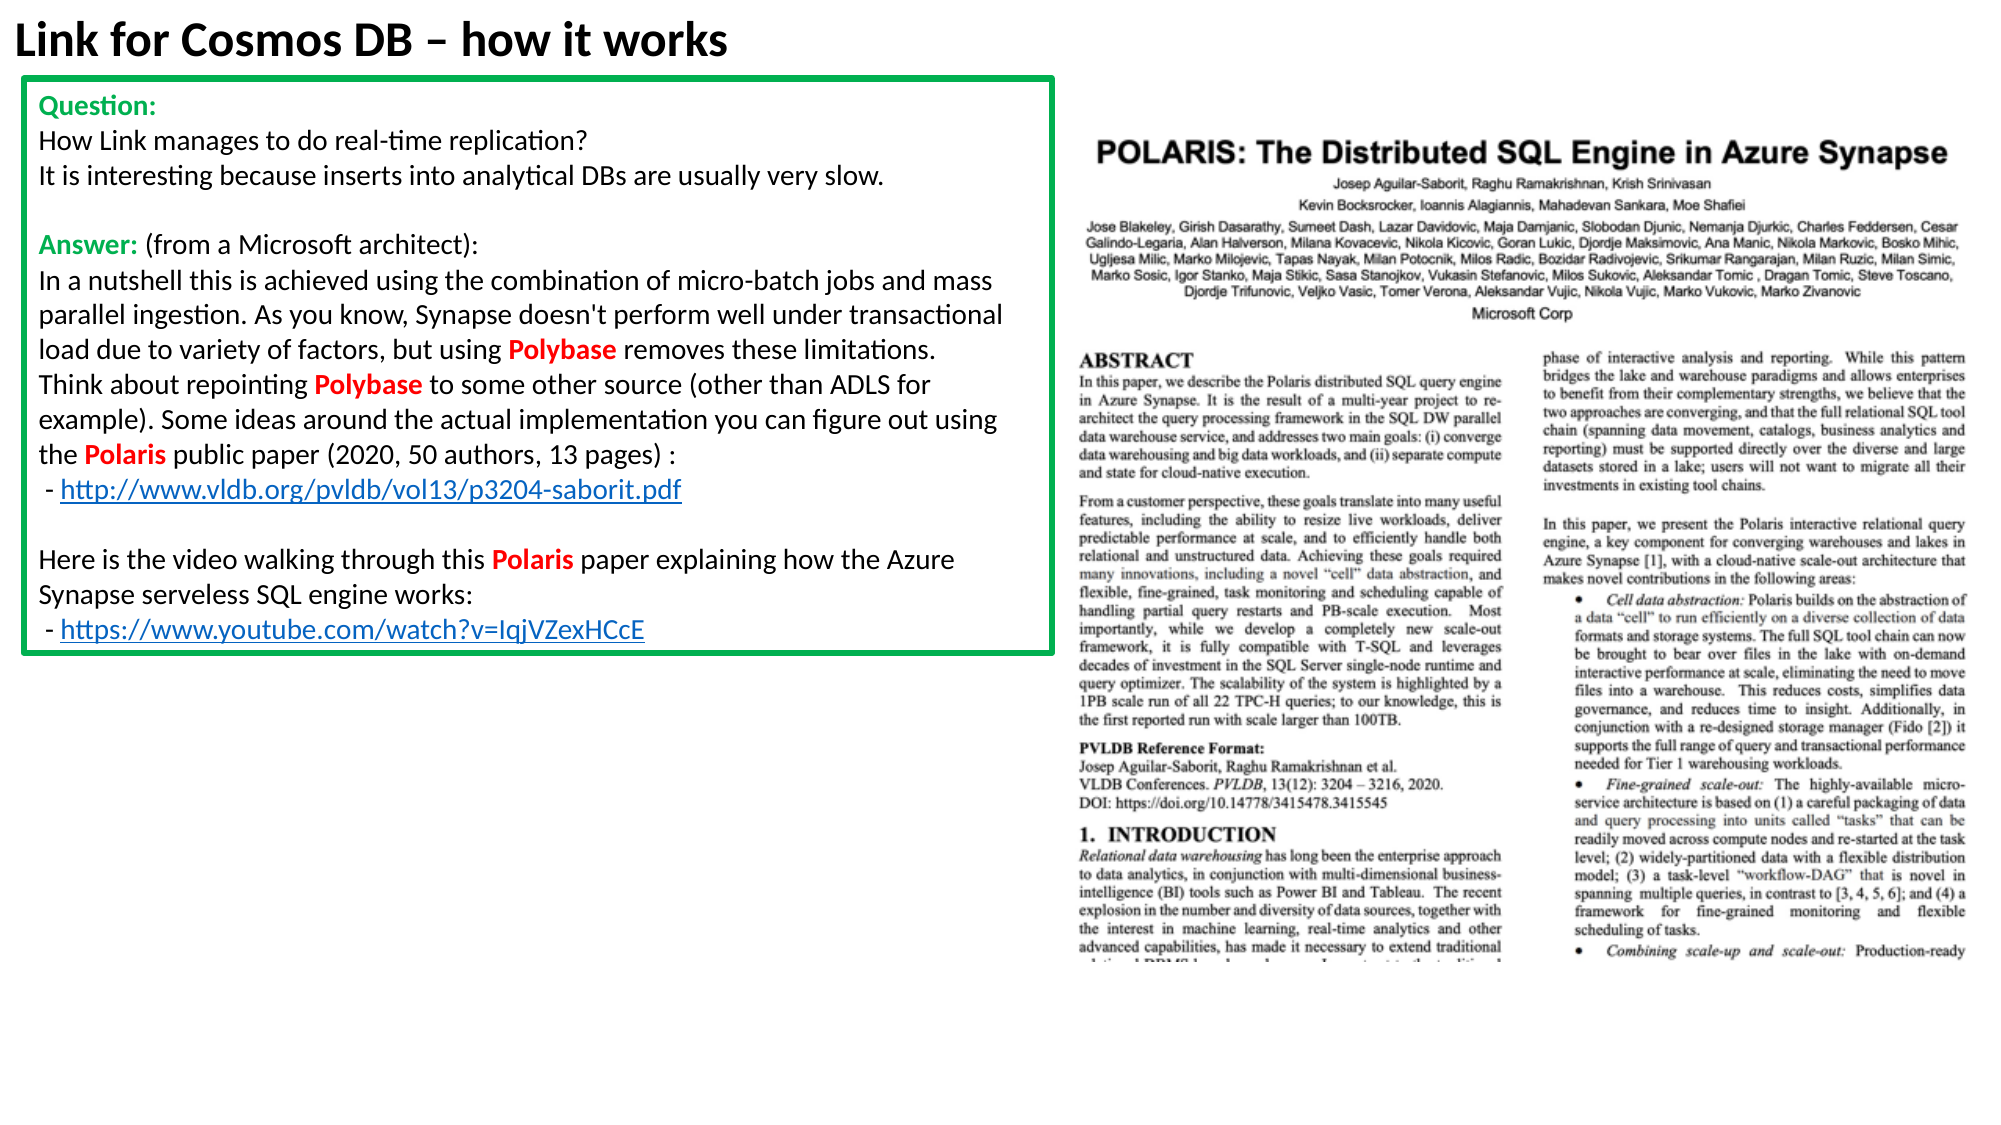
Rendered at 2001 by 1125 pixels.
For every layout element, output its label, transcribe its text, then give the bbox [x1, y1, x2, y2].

text_box Question: How Link manages to do real-time replication? It is interesting because inserts into analytical DBs are usually very slow. Answer: (from a Microsoft architect): In a nutshell this is achieved using the combination of micro-batch jobs and mass parallel ingestion. As you know, Synapse doesn't perform well under transactional load due to variety of factors, but using Polybase removes these limitations. Think about repointing Polybase to some other source (other than ADLS for example). Some ideas around the actual implementation you can figure out using the Polaris public paper (2020, 50 authors, 13 pages) : - http://www.vldb.org/pvldb/vol13/p3204-saborit.pdf Here is the video walking through this Polaris paper explaining how the Azure Synapse serveless SQL engine works: - https://www.youtube.com/watch?v=IqjVZexHCcE [23, 78, 1052, 653]
picture [1067, 129, 1977, 962]
text_box Link for Cosmos DB – how it works [0, 0, 875, 75]
